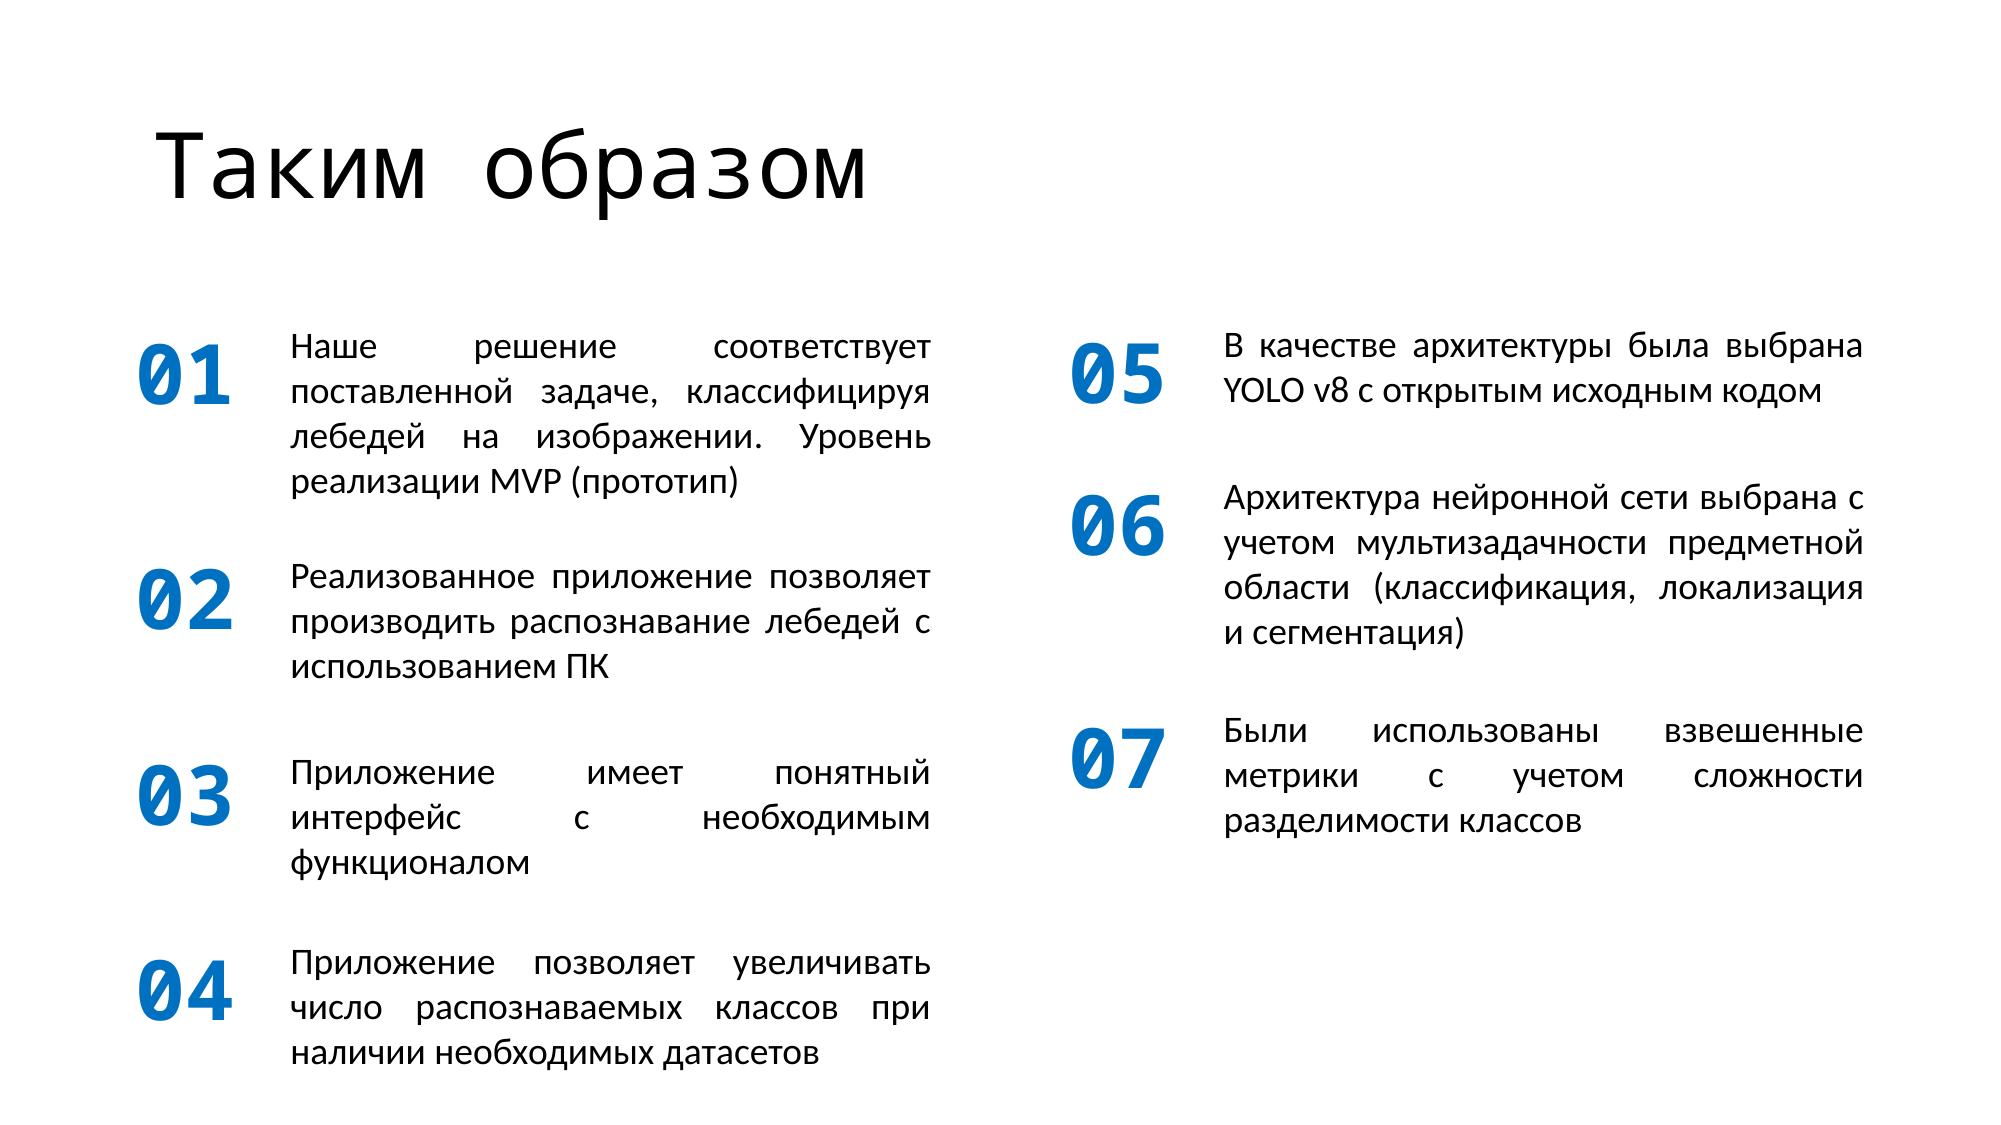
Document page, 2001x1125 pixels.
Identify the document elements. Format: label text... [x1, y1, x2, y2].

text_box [120, 313, 946, 511]
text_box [1053, 697, 1880, 850]
title Таким образом [137, 59, 1863, 278]
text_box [1053, 313, 1880, 430]
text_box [120, 539, 946, 696]
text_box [1053, 464, 1880, 662]
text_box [120, 929, 946, 1082]
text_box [120, 734, 946, 891]
